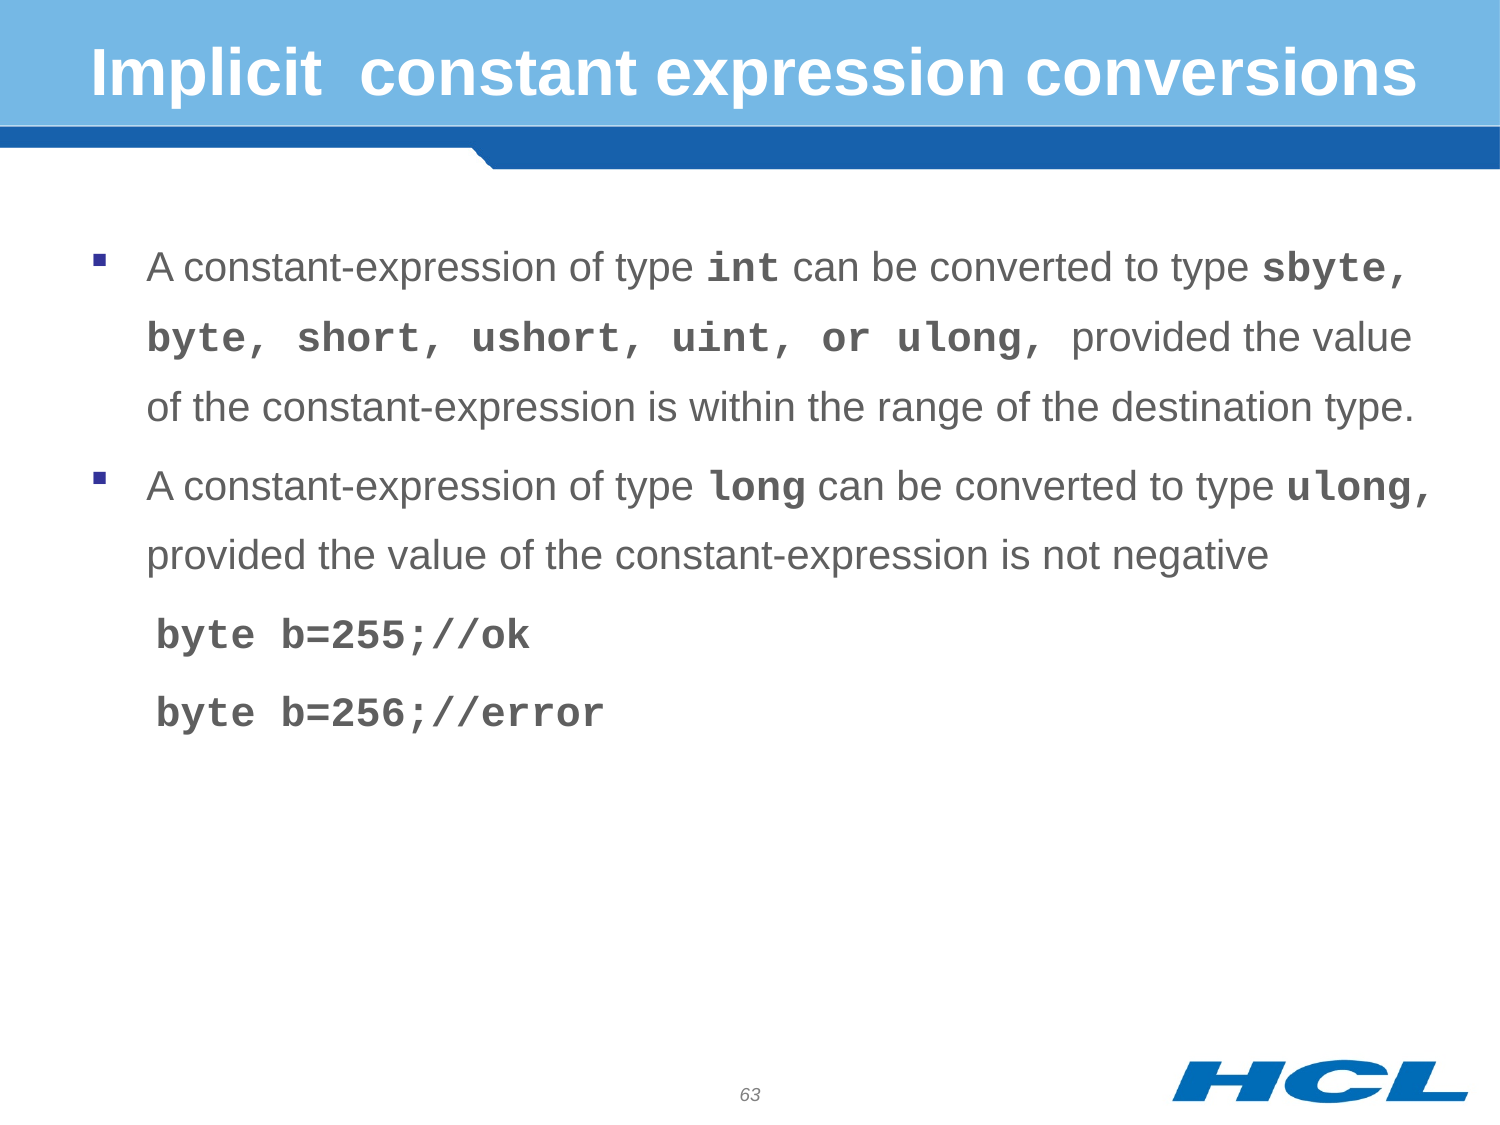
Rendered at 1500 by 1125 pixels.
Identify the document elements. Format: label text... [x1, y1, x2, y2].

slide_number 63 [574, 1074, 926, 1115]
picture [1140, 1050, 1500, 1109]
list A constant-expression of type int can be converted to type sbyte, byte, short, ushort, uint, or ulong, provided the value of the constant-expression is within the range of the destination type. A constant-expression of type long can be converted to type ulong, provided the value of the constant-expression is not negative byte b=255;//ok byte b=256;//error [75, 212, 1463, 1063]
picture [0, 0, 1500, 188]
title Implicit constant expression conversions [75, 0, 1438, 138]
